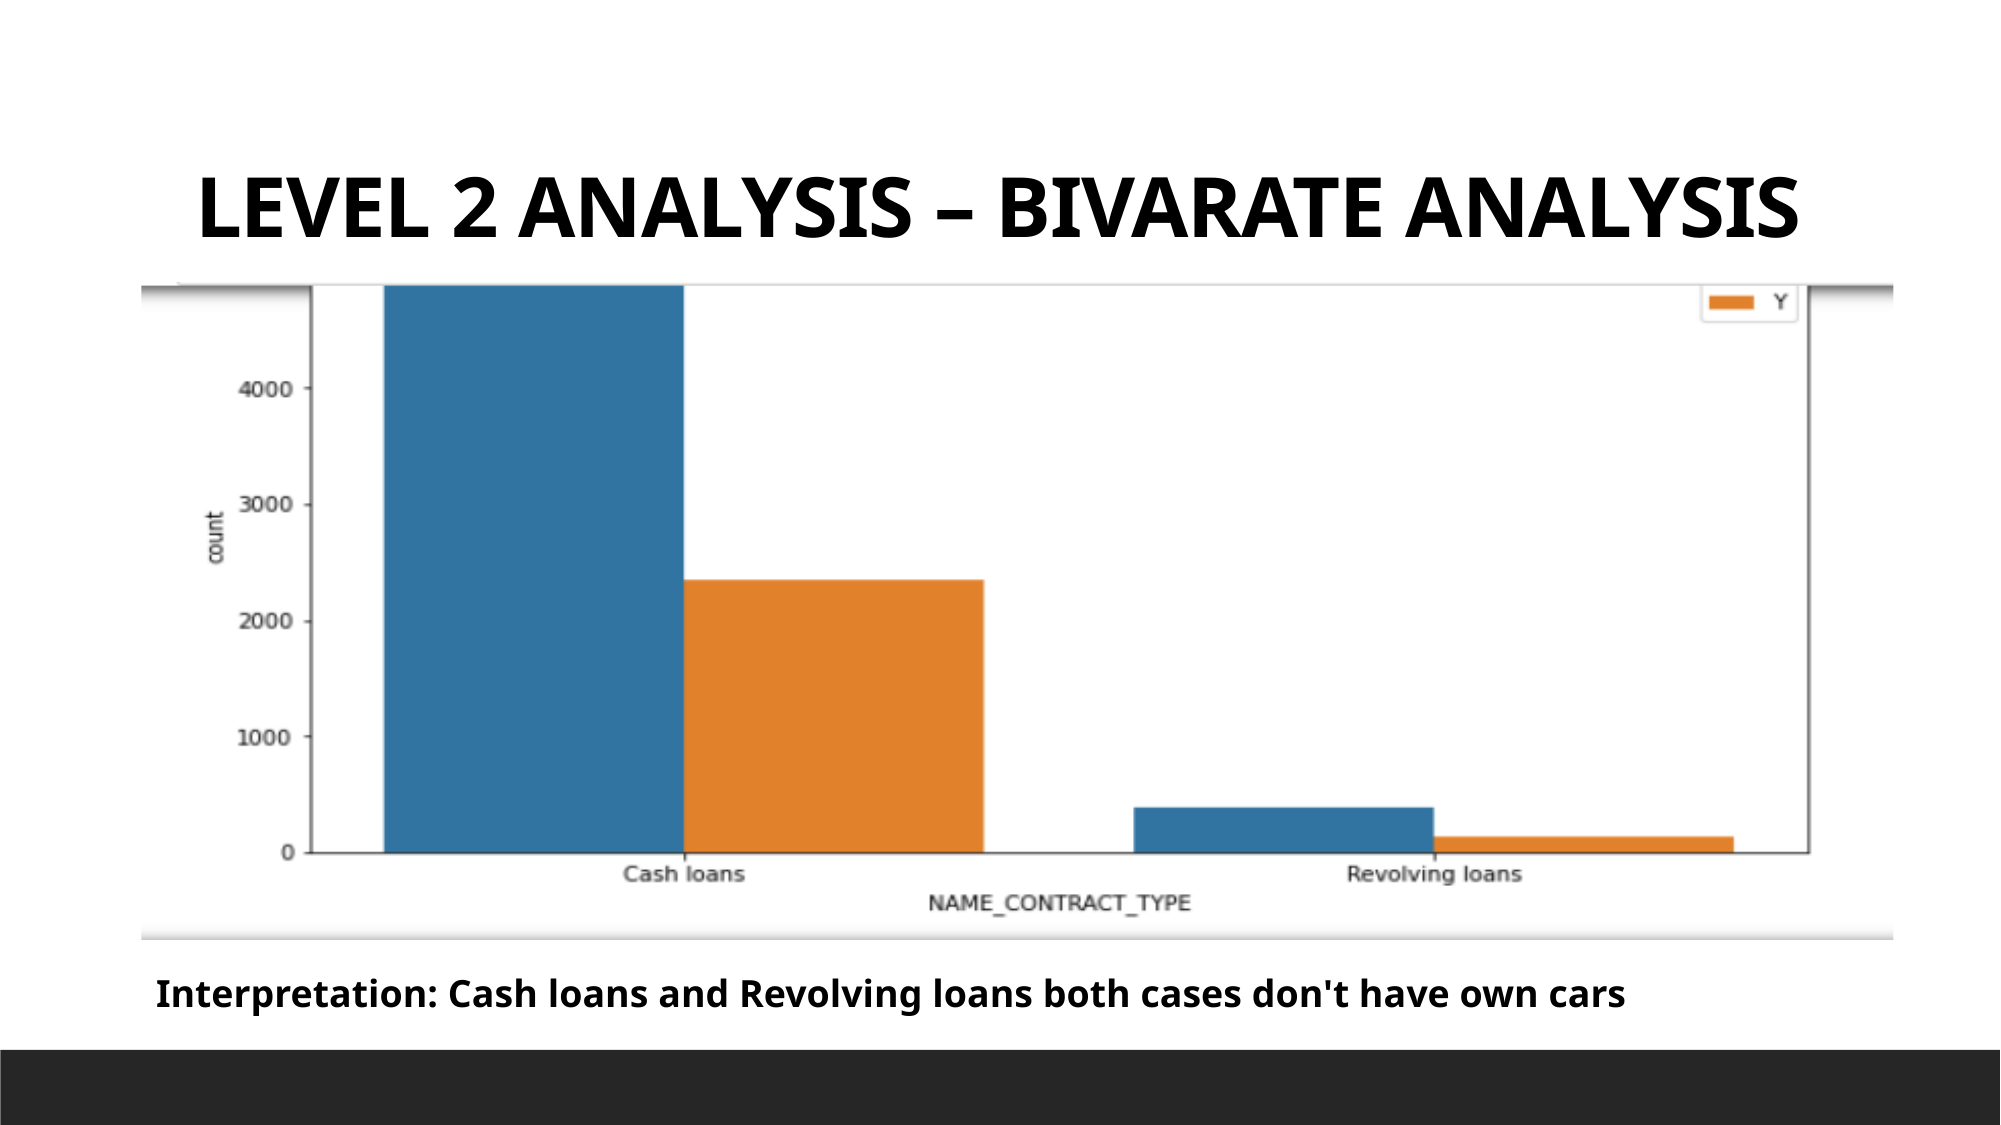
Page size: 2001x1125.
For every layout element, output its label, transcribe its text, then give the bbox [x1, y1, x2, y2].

picture [140, 282, 1894, 940]
title LEVEL 2 ANALYSIS – BIVARATE ANALYSIS [180, 73, 1830, 280]
text_box Interpretation: Cash loans and Revolving loans both cases don't have own cars [141, 963, 1913, 1068]
